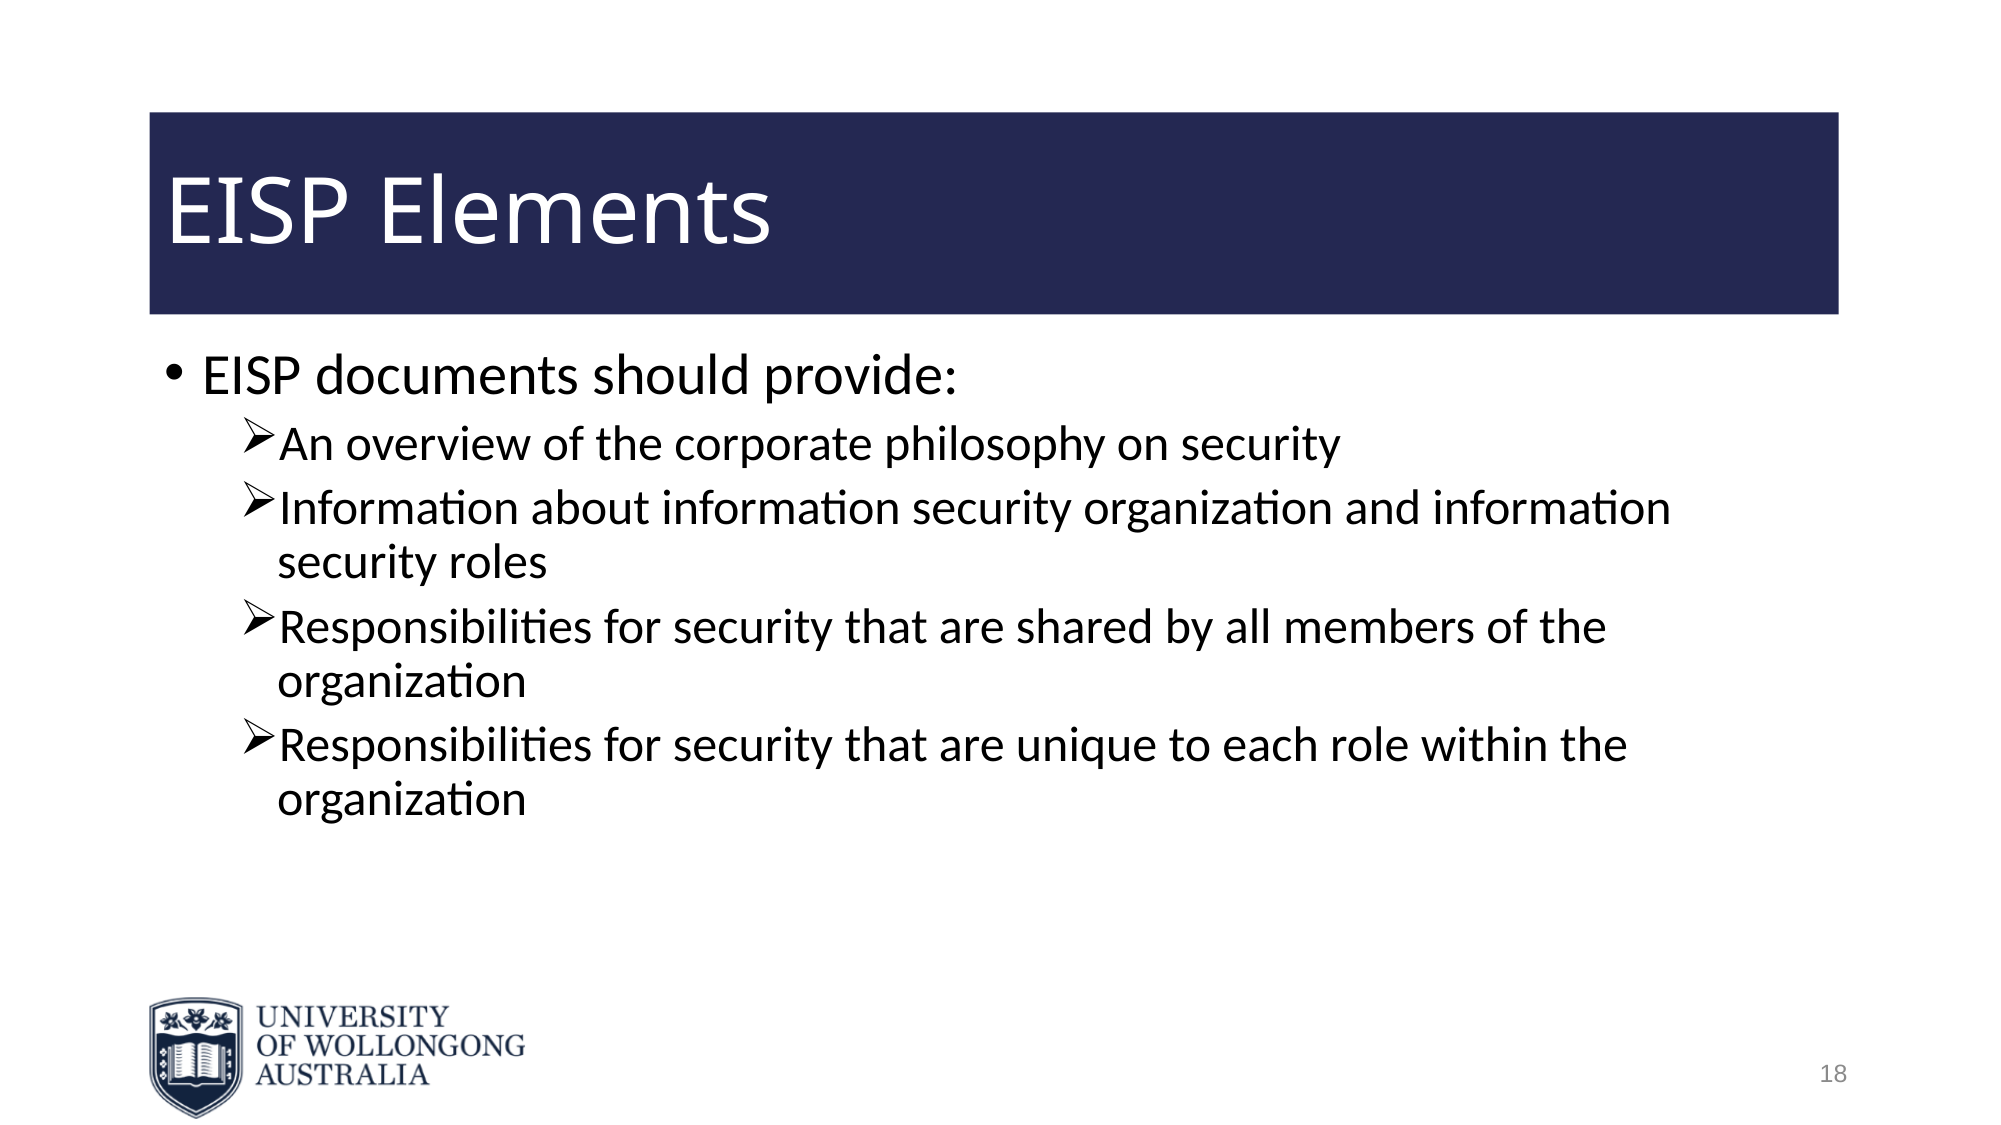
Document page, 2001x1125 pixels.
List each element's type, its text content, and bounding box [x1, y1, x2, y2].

title EISP Elements [149, 112, 1839, 315]
slide_number 18 [1412, 1042, 1863, 1103]
list EISP documents should provide: An overview of the corporate philosophy on security Information about information security organization and information security roles Responsibilities for security that are shared by all members of the organization Responsibilities for security that are unique to each role within the organization [149, 336, 1839, 906]
picture [137, 987, 548, 1125]
